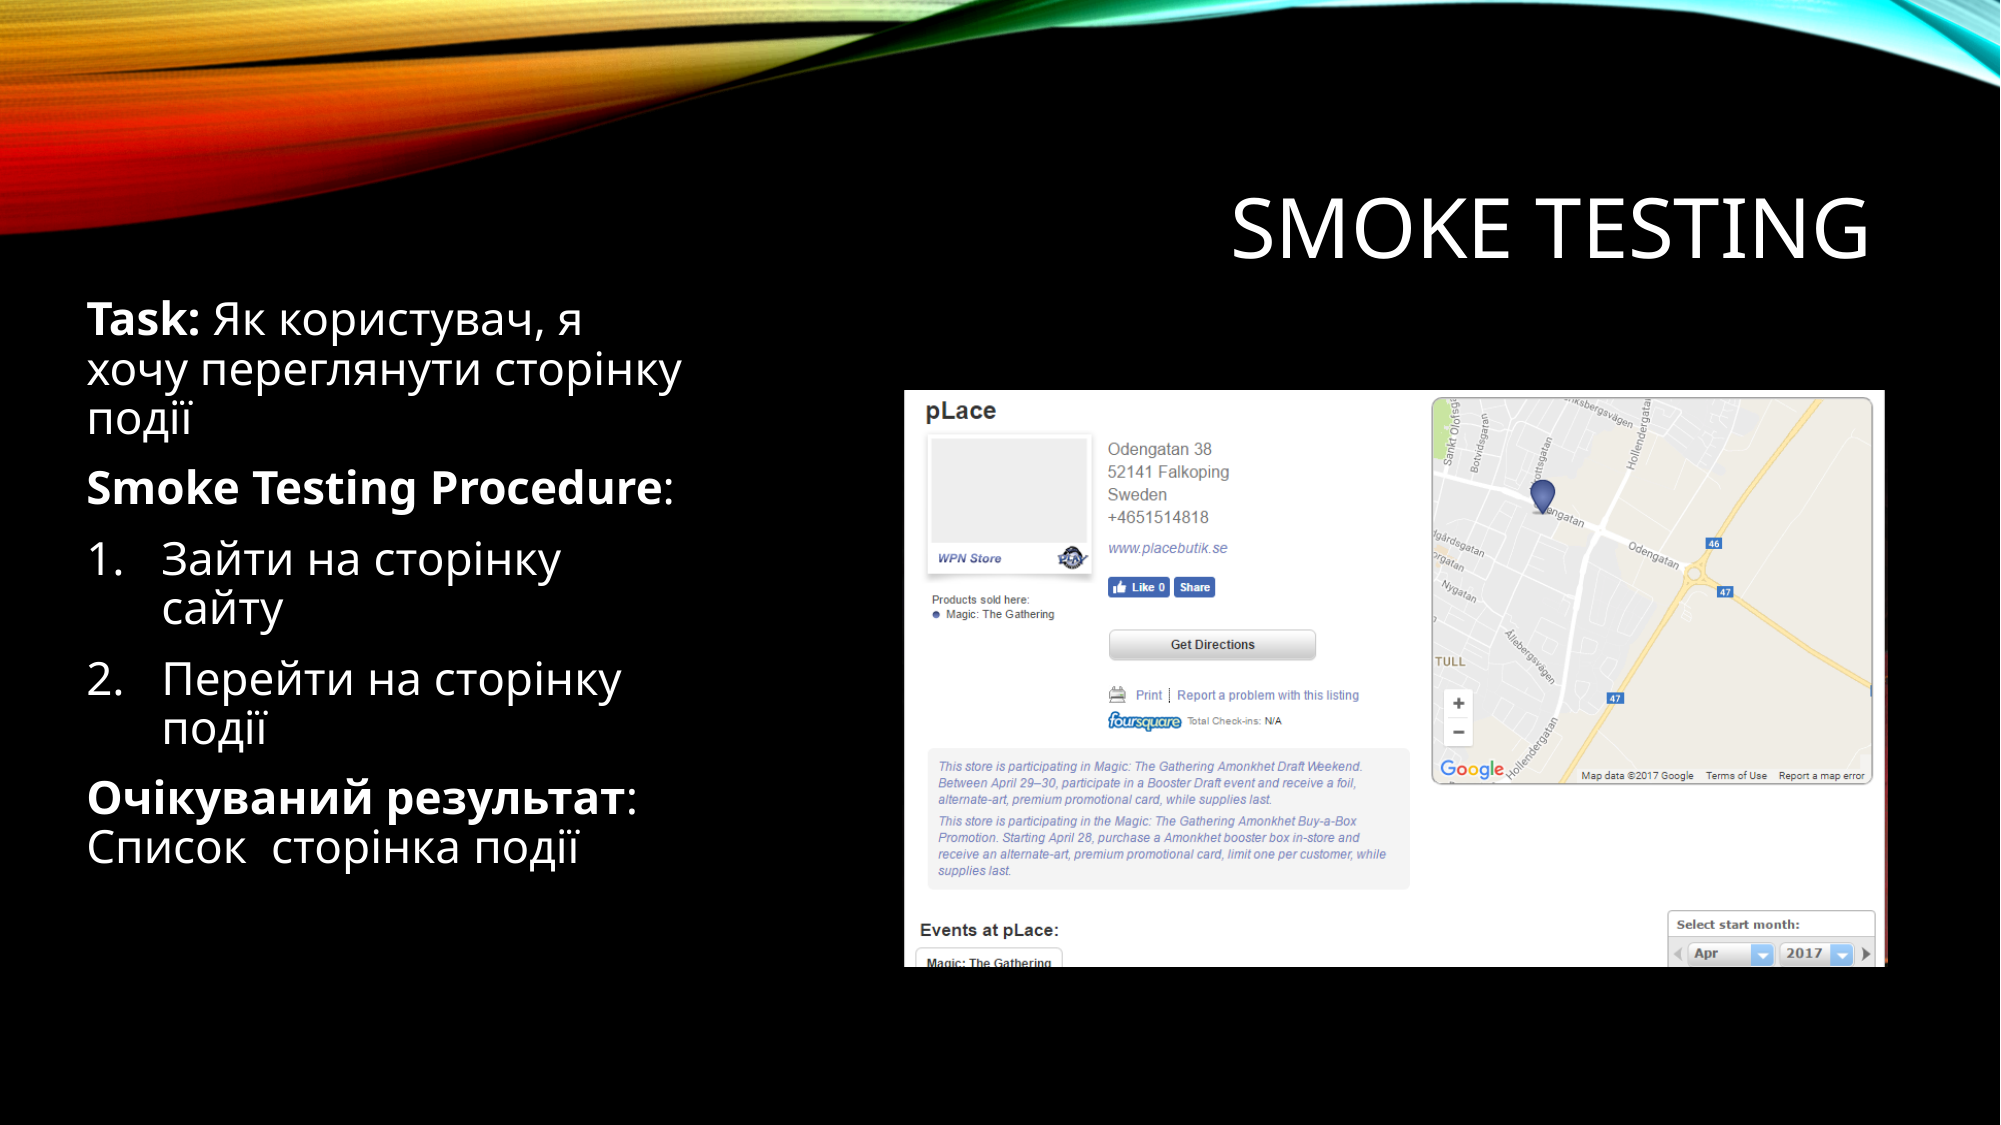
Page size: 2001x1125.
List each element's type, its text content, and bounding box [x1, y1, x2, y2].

title Smoke testing [474, 125, 1888, 338]
list Task: Як користувач, я хочу переглянути сторінку події Smoke Testing Procedure: Зайти на сторінку сайту Перейти на сторінку події Очікуваний результат: Список сторінка події [71, 288, 702, 1069]
picture [902, 390, 1888, 967]
picture [0, 0, 2000, 237]
